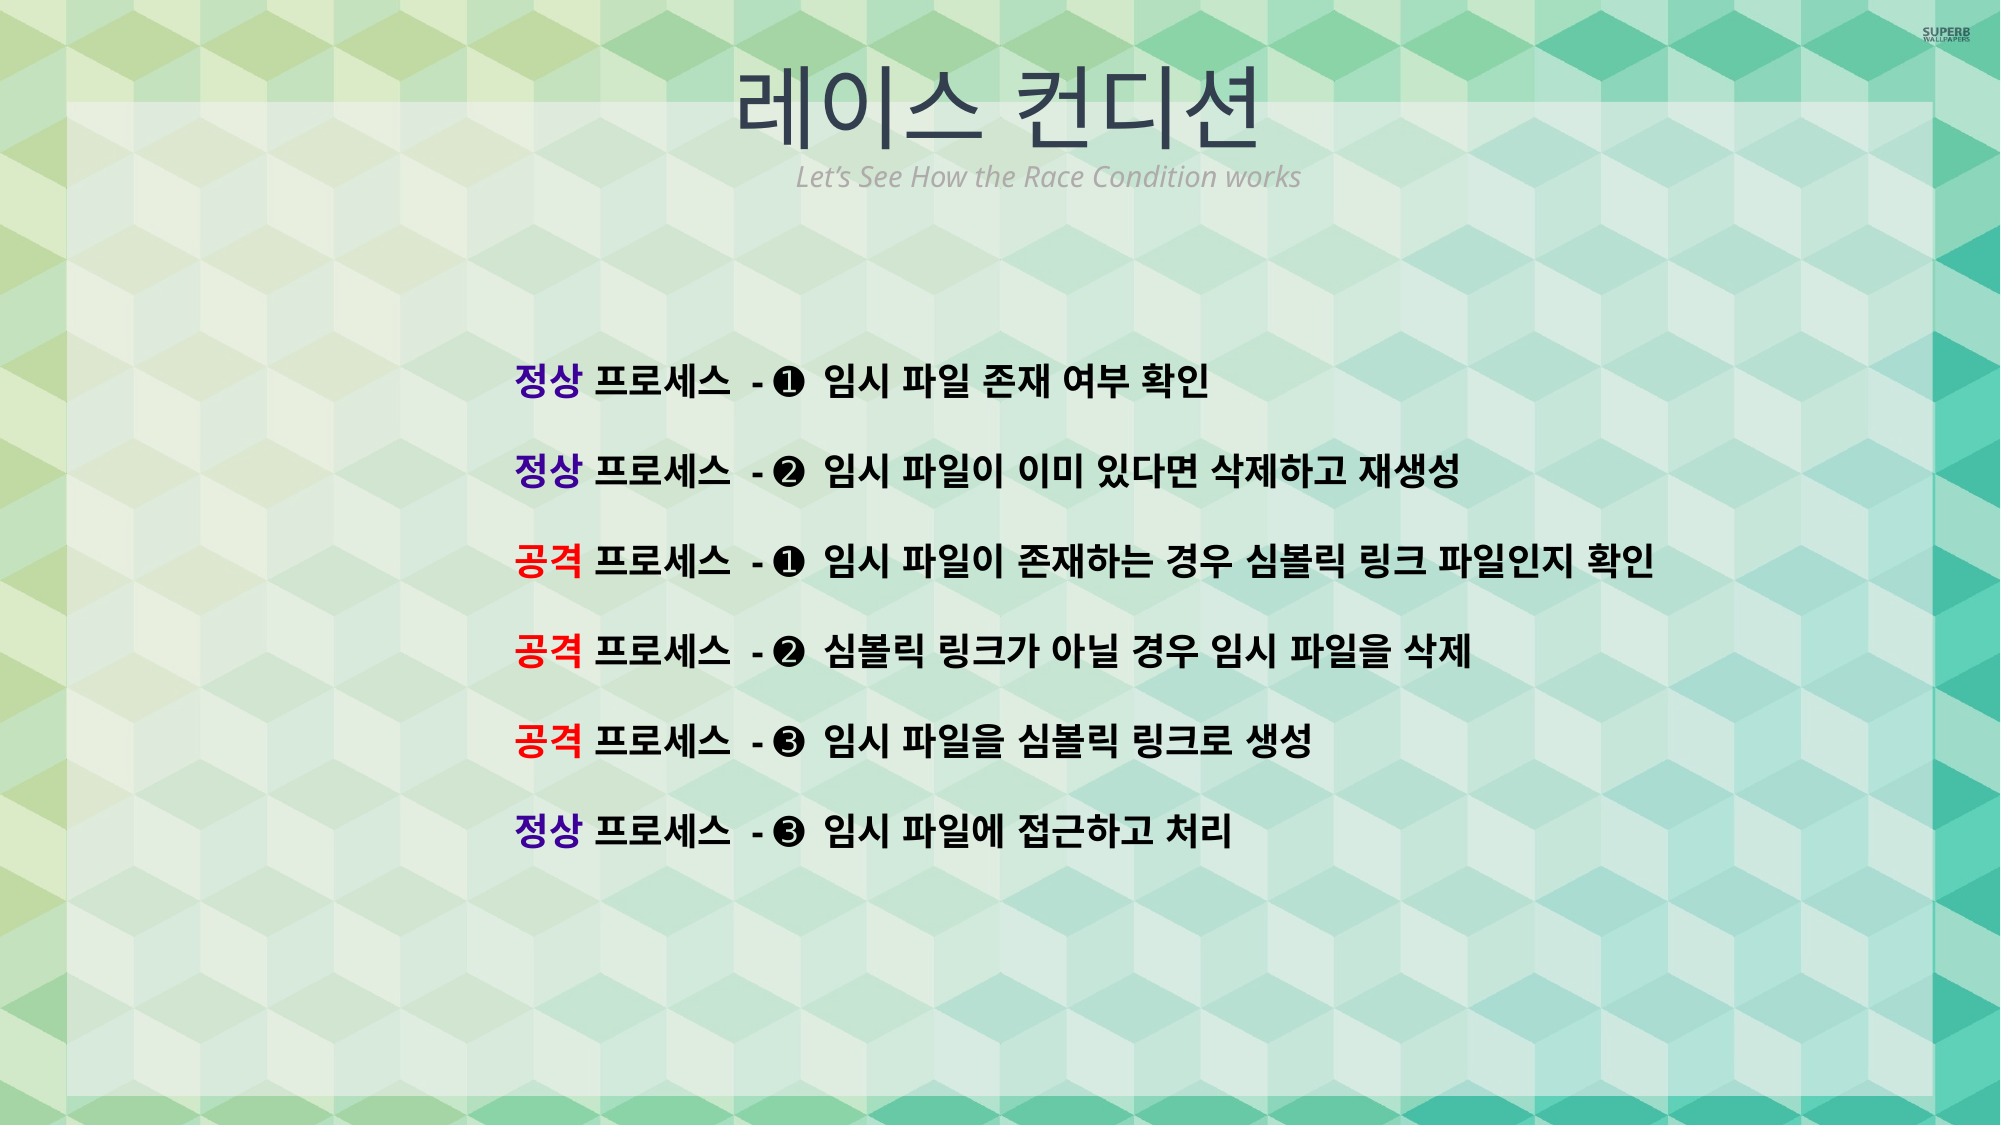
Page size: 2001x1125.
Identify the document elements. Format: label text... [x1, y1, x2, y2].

text_box Let’s See How the Race Condition works [735, 151, 1363, 201]
text_box 정상 프로세스 - ➊ 임시 파일 존재 여부 확인 정상 프로세스 - ➋ 임시 파일이 이미 있다면 삭제하고 재생성 공격 프로세스 - ➊ 임시 파일이 존재하는 경우 심볼릭 링크 파일인지 확인 공격 프로세스 - ➋ 심볼릭 링크가 아닐 경우 임시 파일을 삭제 공격 프로세스 - ➌ 임시 파일을 심볼릭 링크로 생성 정상 프로세스 - ➌ 임시 파일에 접근하고 처리 [499, 350, 1678, 861]
text_box [66, 196, 1934, 1097]
picture [0, 0, 2001, 1125]
text_box 레이스 컨디션 [0, 29, 2000, 196]
